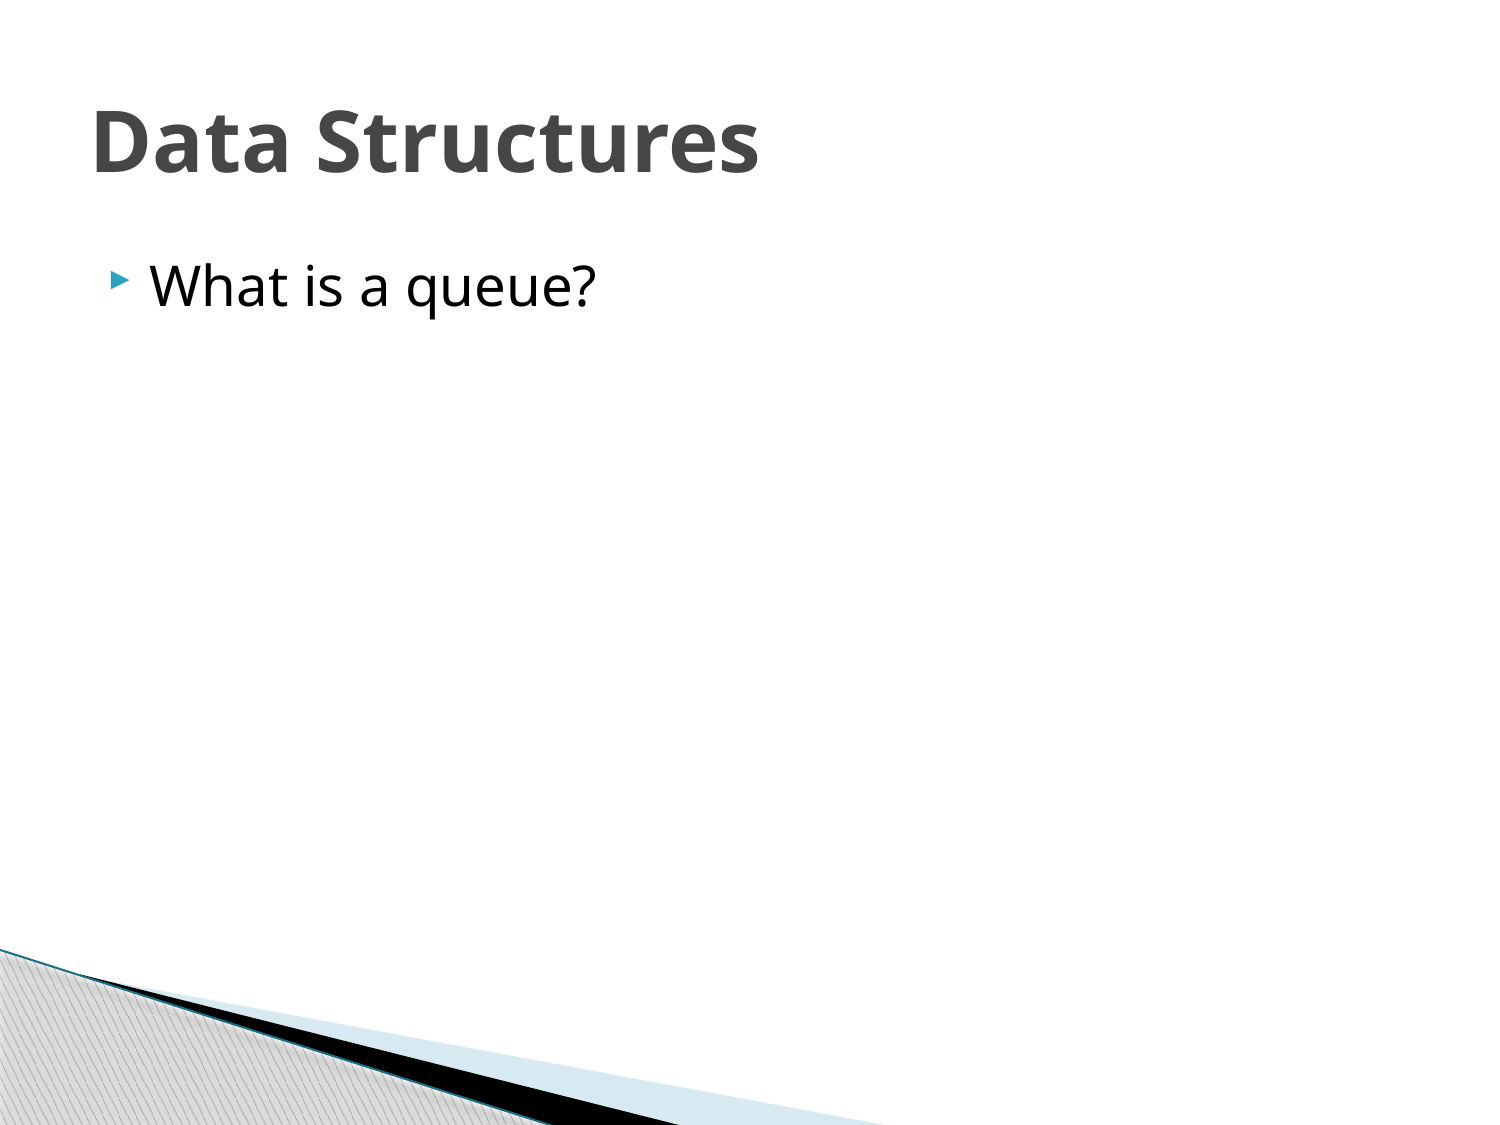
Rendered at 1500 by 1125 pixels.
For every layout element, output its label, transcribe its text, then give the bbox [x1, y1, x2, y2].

list What is a queue? [75, 243, 1425, 986]
title Data Structures [75, 45, 1425, 233]
